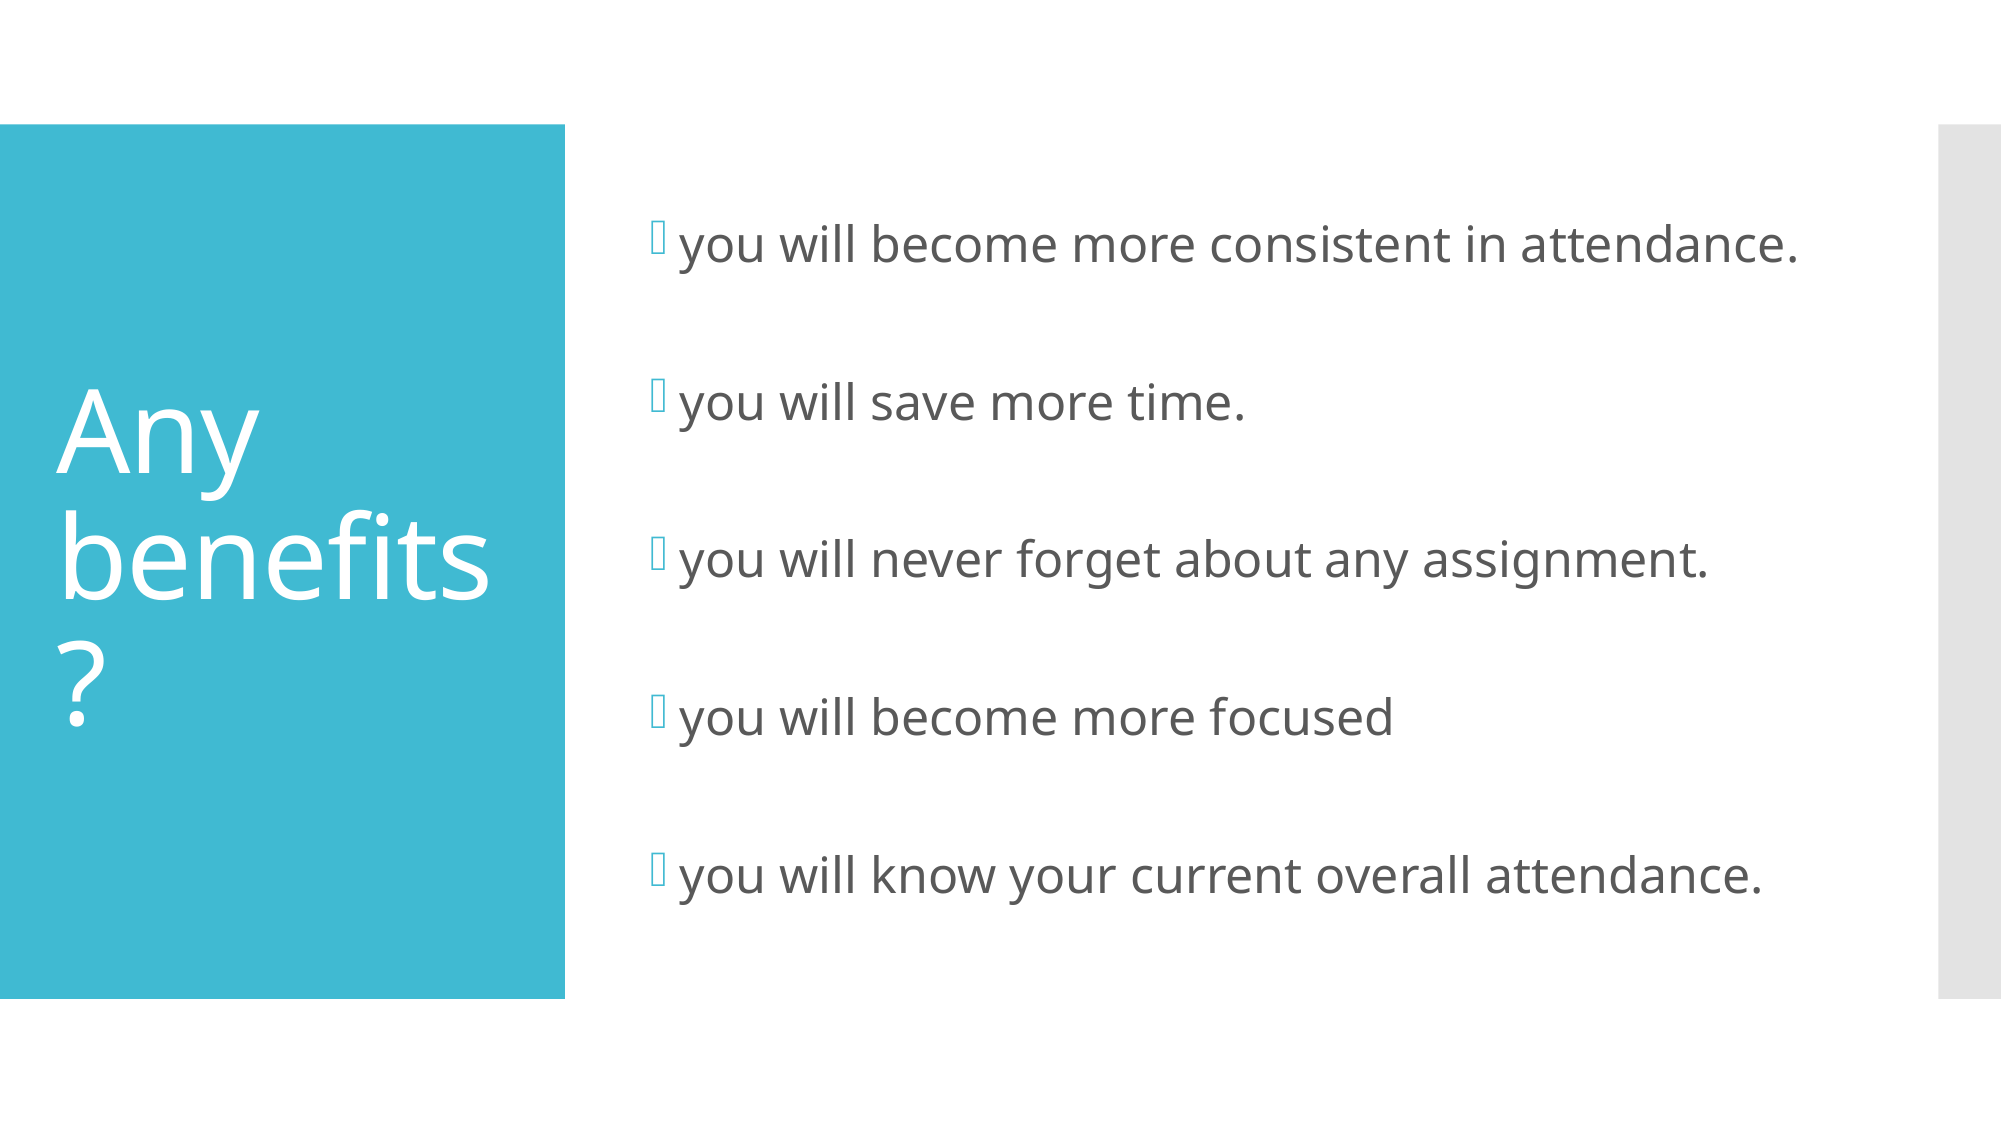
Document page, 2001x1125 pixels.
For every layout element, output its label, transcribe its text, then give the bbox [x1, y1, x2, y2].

list you will become more consistent in attendance. you will save more time. you will never forget about any assignment. you will become more focused you will know your current overall attendance. [634, 141, 1835, 982]
title Any benefits? [41, 184, 525, 940]
